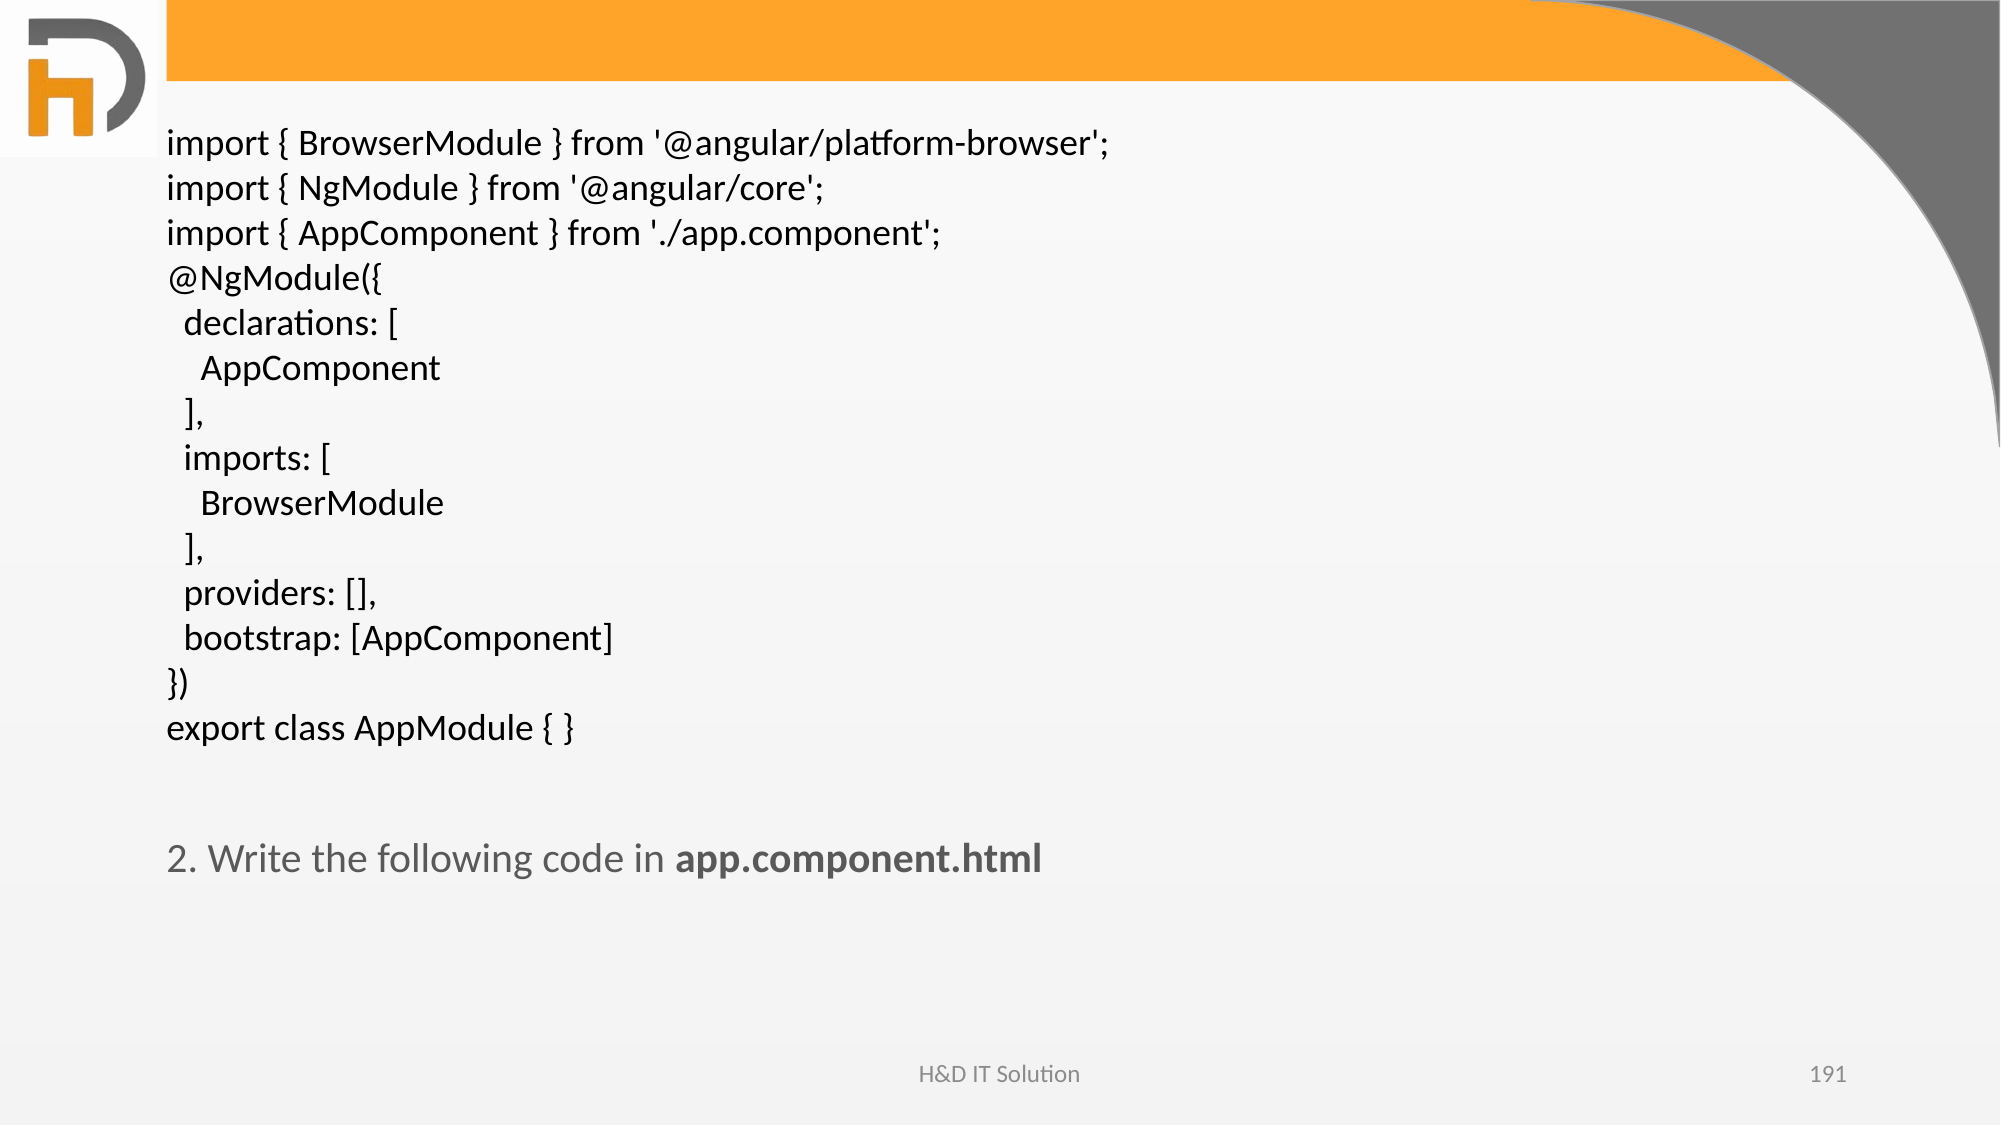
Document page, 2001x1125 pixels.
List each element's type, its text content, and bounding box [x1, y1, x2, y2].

picture [0, 0, 157, 157]
text_box import { BrowserModule } from '@angular/platform-browser'; import { NgModule } from '@angular/core'; import { AppComponent } from './app.component'; @NgModule({ declarations: [ AppComponent ], imports: [ BrowserModule ], providers: [], bootstrap: [AppComponent] }) export class AppModule { } [151, 110, 1734, 756]
footer H&D IT Solution [662, 1042, 1338, 1103]
slide_number 191 [1412, 1042, 1863, 1103]
text_box 2. Write the following code in app.component.html [151, 823, 1153, 889]
